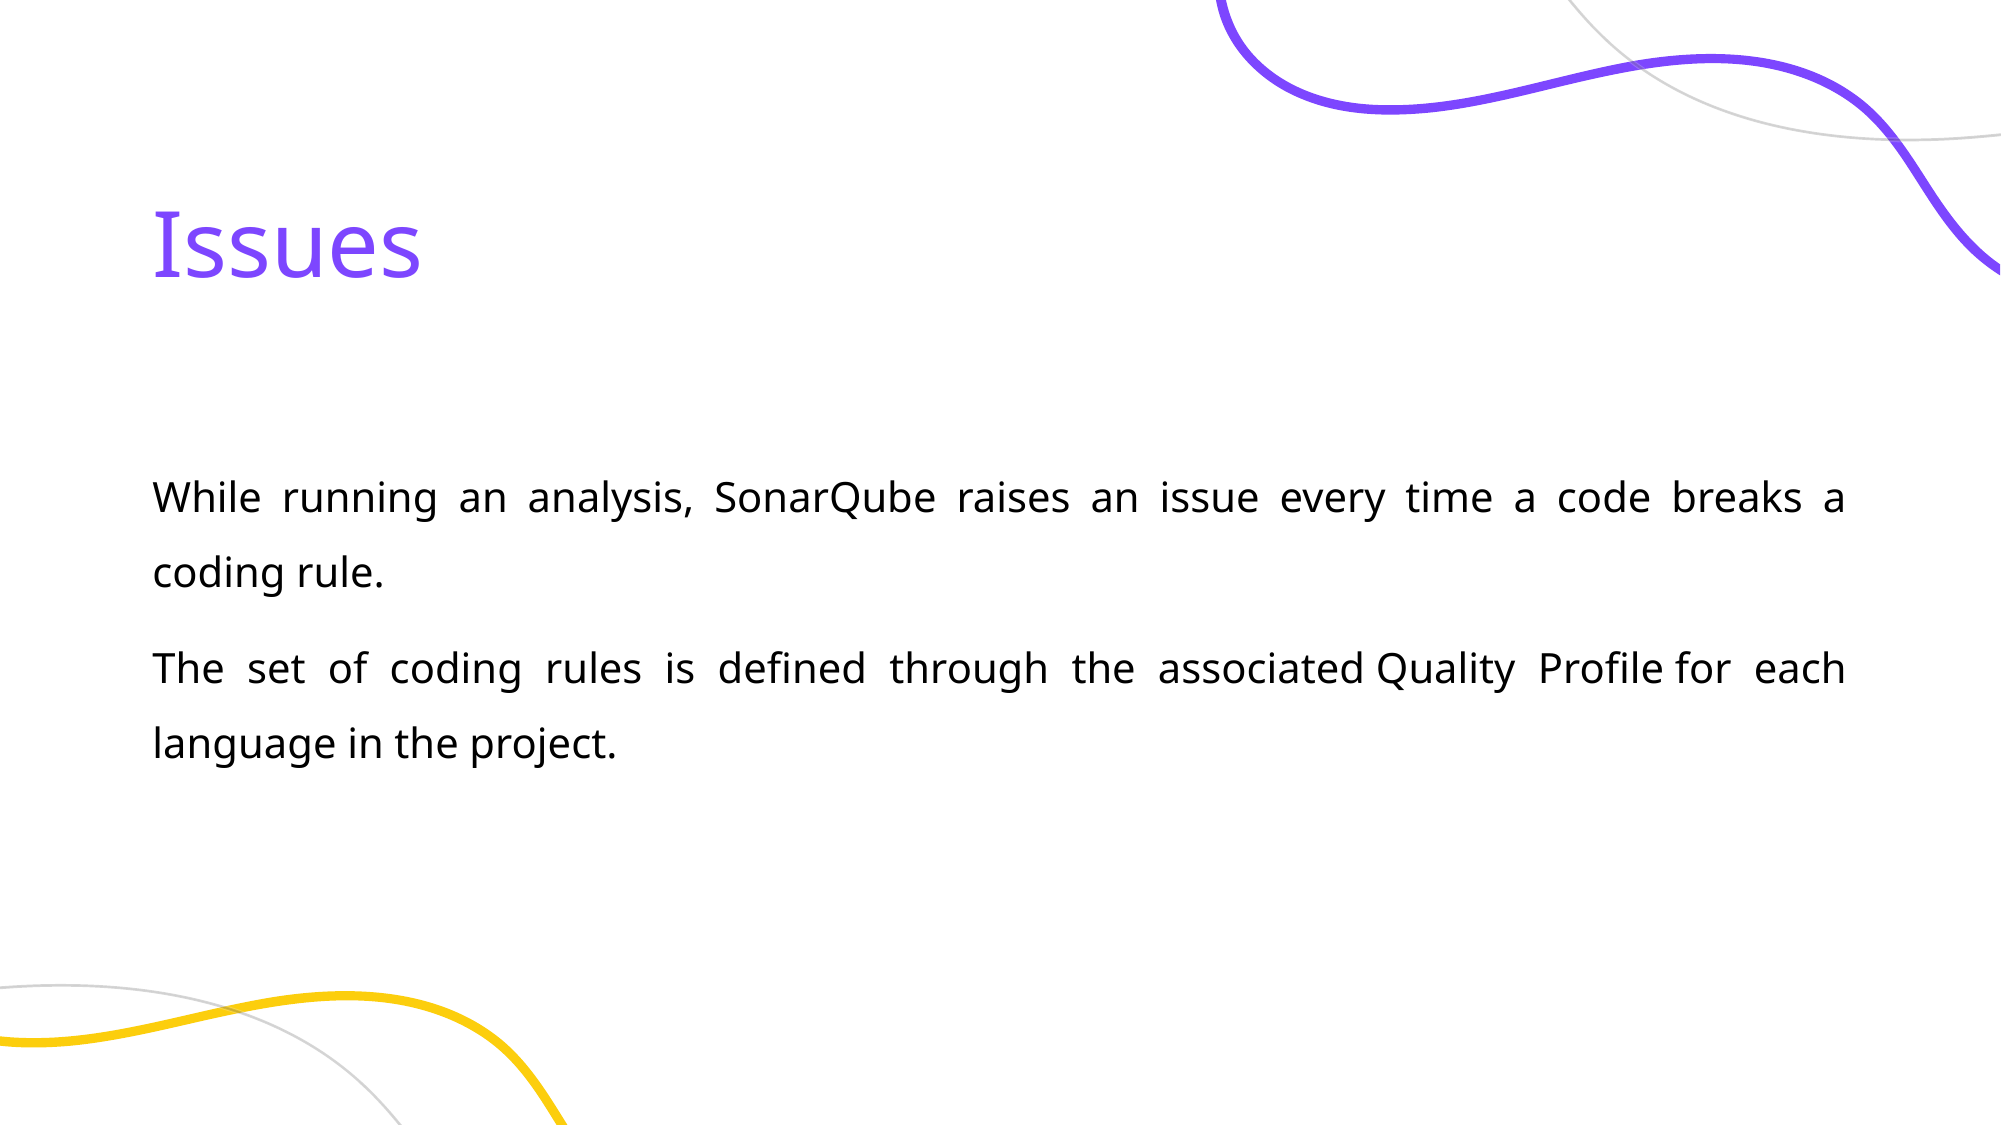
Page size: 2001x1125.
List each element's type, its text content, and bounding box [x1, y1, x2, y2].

list While running an analysis, SonarQube raises an issue every time a code breaks a coding rule. The set of coding rules is defined through the associated Quality Profile for each language in the project. [137, 437, 1863, 1014]
title Issues [137, 190, 1863, 409]
